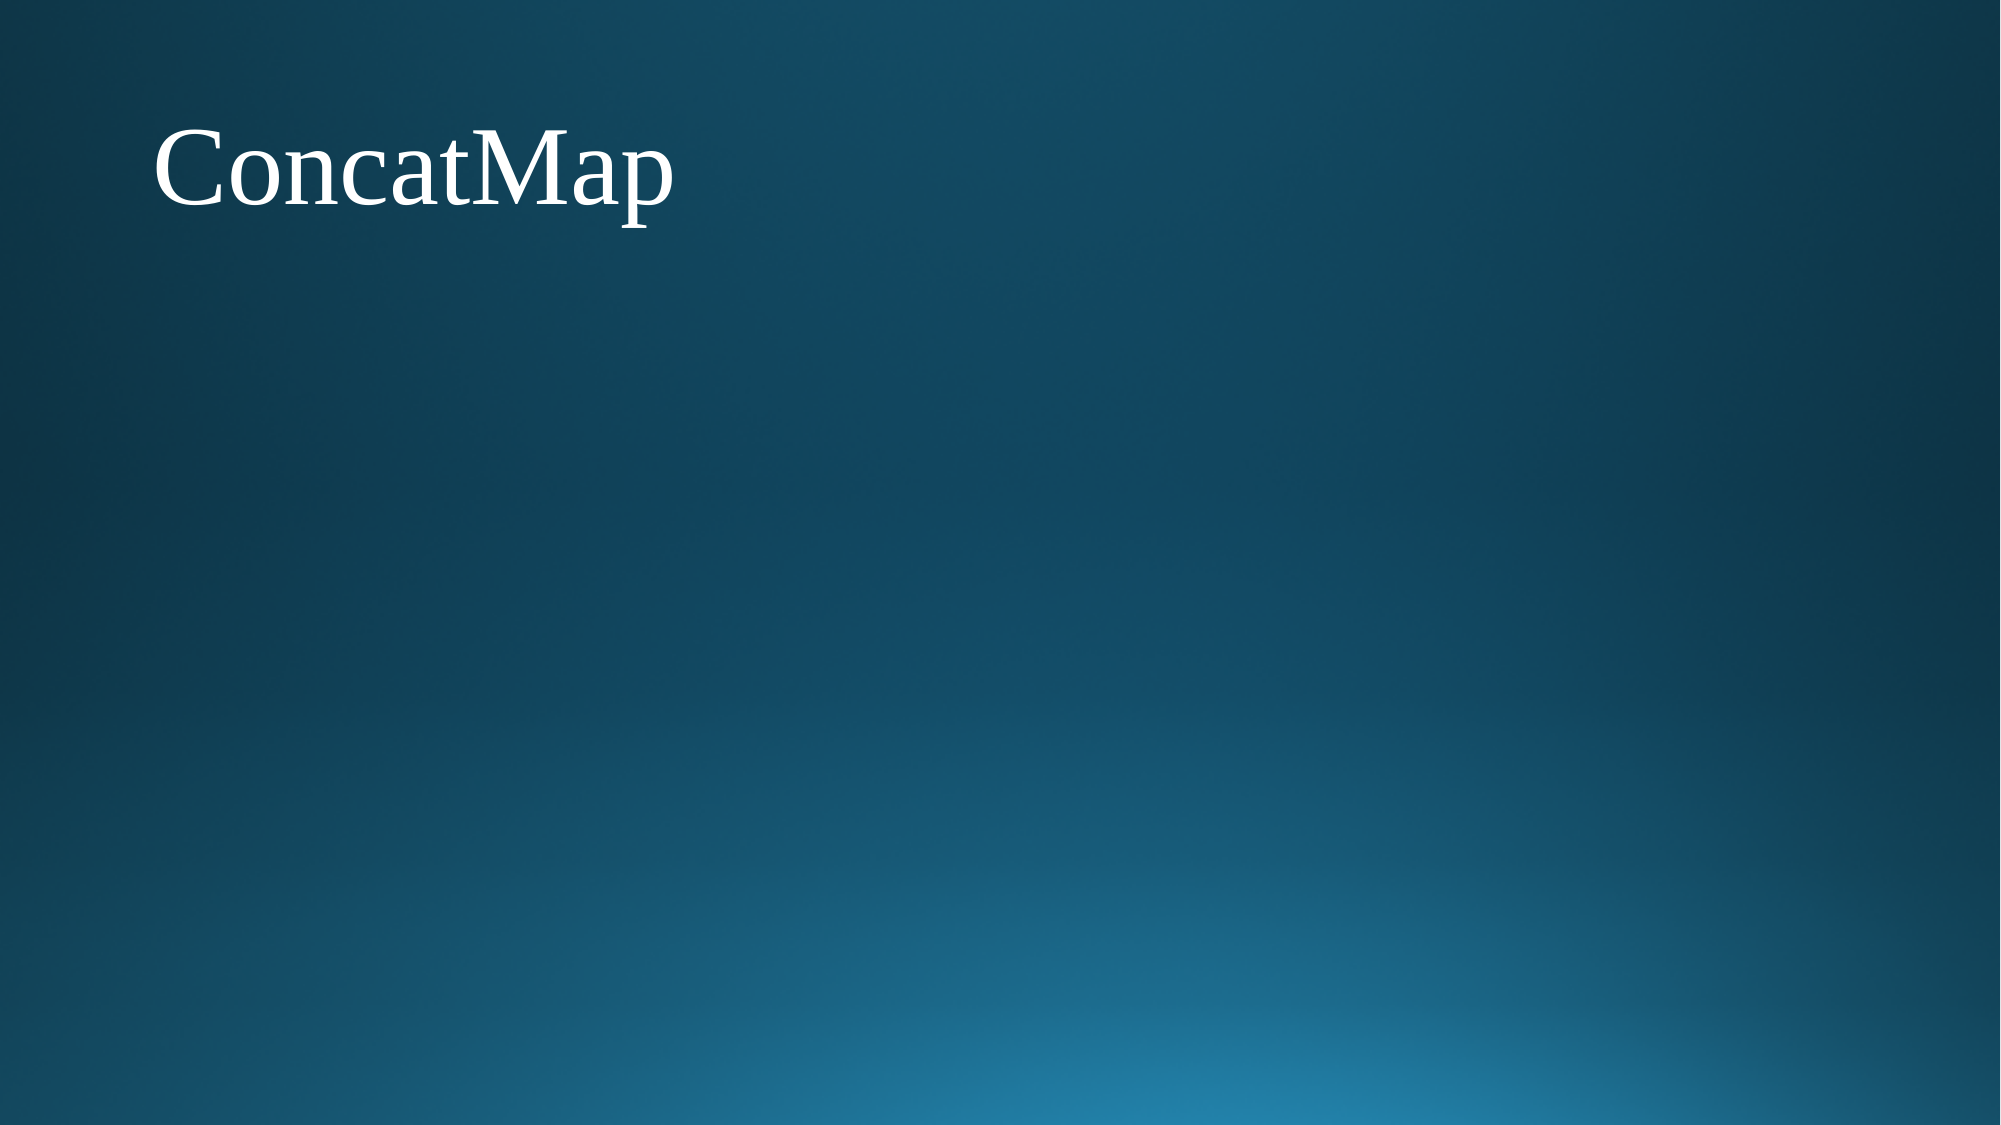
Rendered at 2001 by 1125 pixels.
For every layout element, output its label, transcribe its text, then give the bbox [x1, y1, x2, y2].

picture [0, 0, 2001, 1125]
title ConcatMap [137, 59, 1863, 278]
